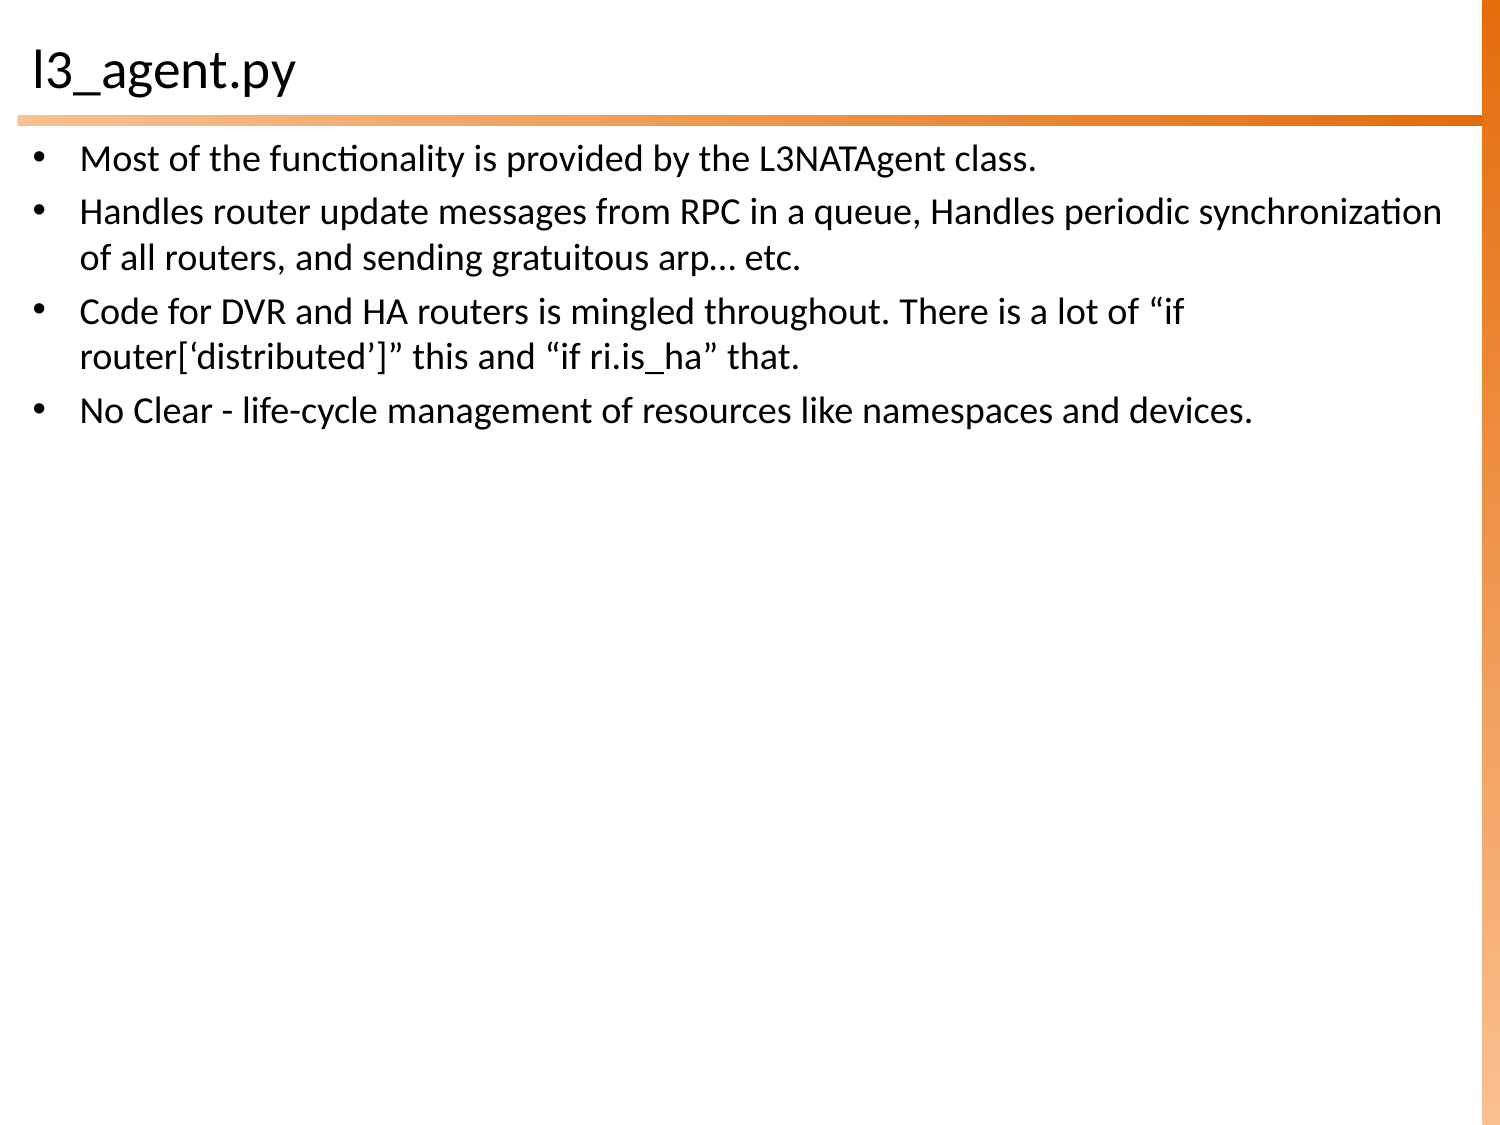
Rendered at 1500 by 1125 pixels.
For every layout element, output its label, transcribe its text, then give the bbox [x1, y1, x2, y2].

title l3_agent.py [17, 19, 1483, 114]
list Most of the functionality is provided by the L3NATAgent class. Handles router update messages from RPC in a queue, Handles periodic synchronization of all routers, and sending gratuitous arp… etc. Code for DVR and HA routers is mingled throughout. There is a lot of “if router[‘distributed’]” this and “if ri.is_ha” that. No Clear - life-cycle management of resources like namespaces and devices. [17, 125, 1483, 1035]
